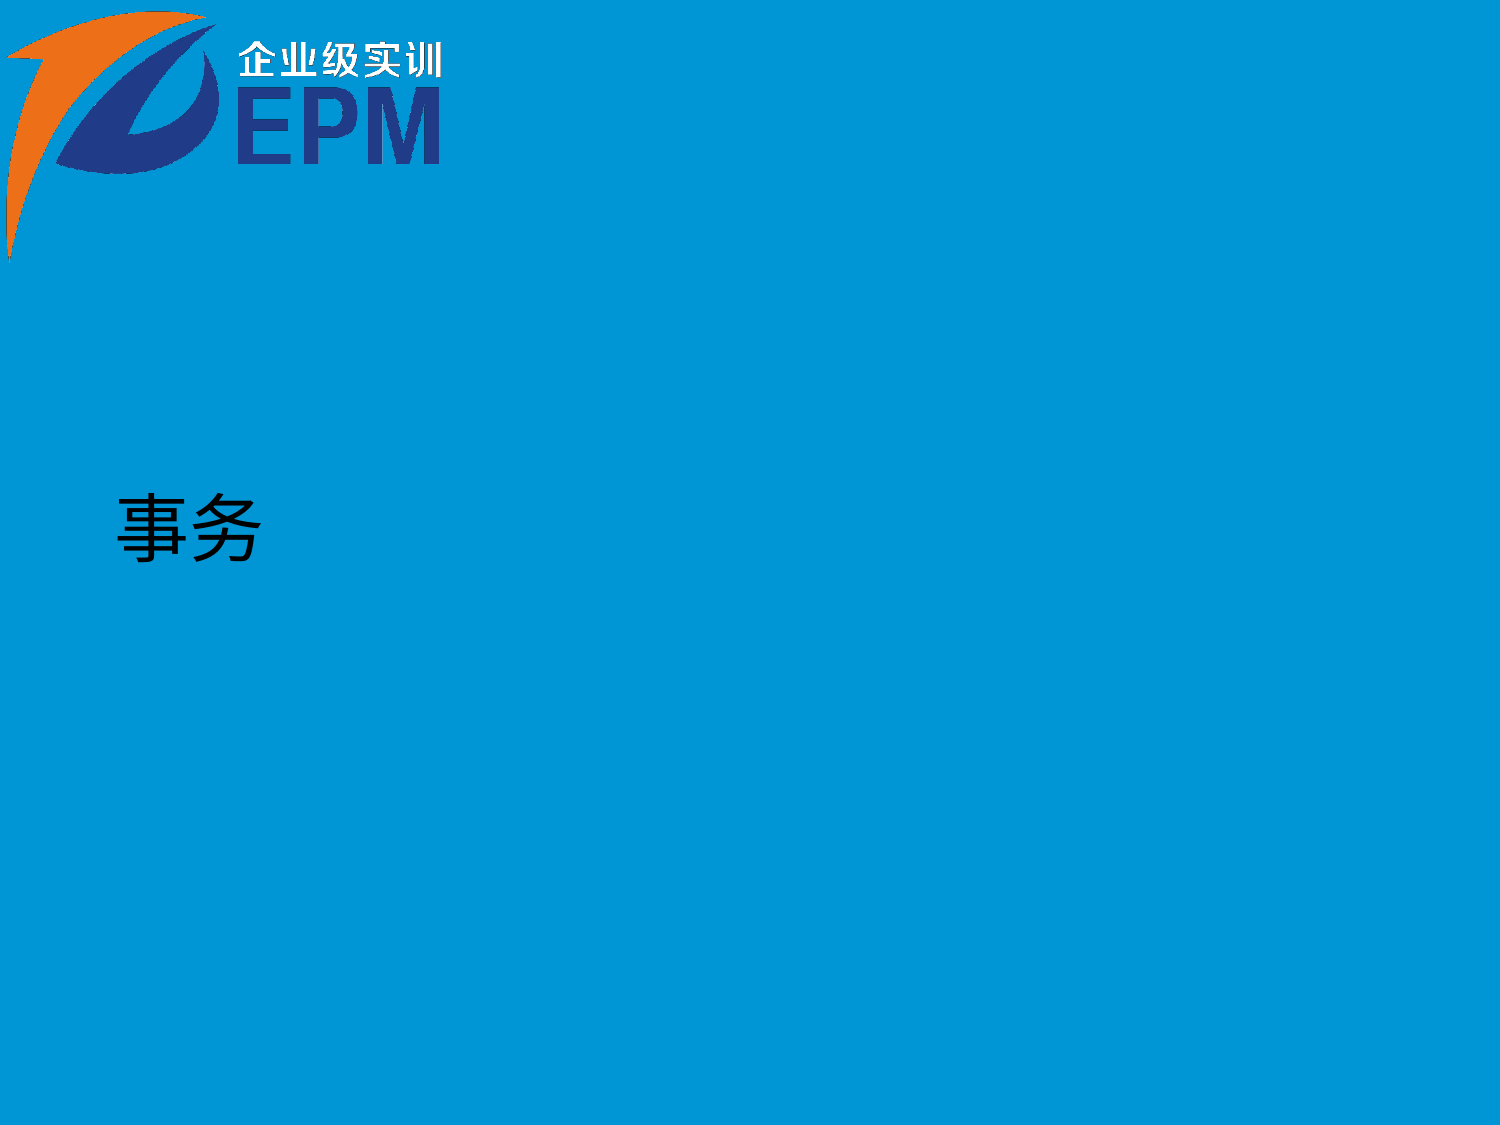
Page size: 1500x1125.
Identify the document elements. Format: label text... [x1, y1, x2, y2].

picture [365, 51, 399, 77]
picture [240, 42, 275, 56]
picture [283, 49, 288, 65]
picture [239, 88, 290, 163]
picture [7, 12, 201, 258]
picture [57, 28, 218, 173]
picture [407, 54, 417, 74]
title 事务 [99, 387, 1375, 629]
picture [323, 43, 335, 67]
picture [417, 43, 424, 76]
picture [366, 42, 398, 51]
picture [240, 53, 273, 76]
picture [369, 88, 438, 163]
picture [324, 44, 357, 76]
picture [282, 43, 316, 75]
picture [310, 49, 315, 65]
picture [369, 57, 379, 61]
picture [305, 88, 357, 163]
